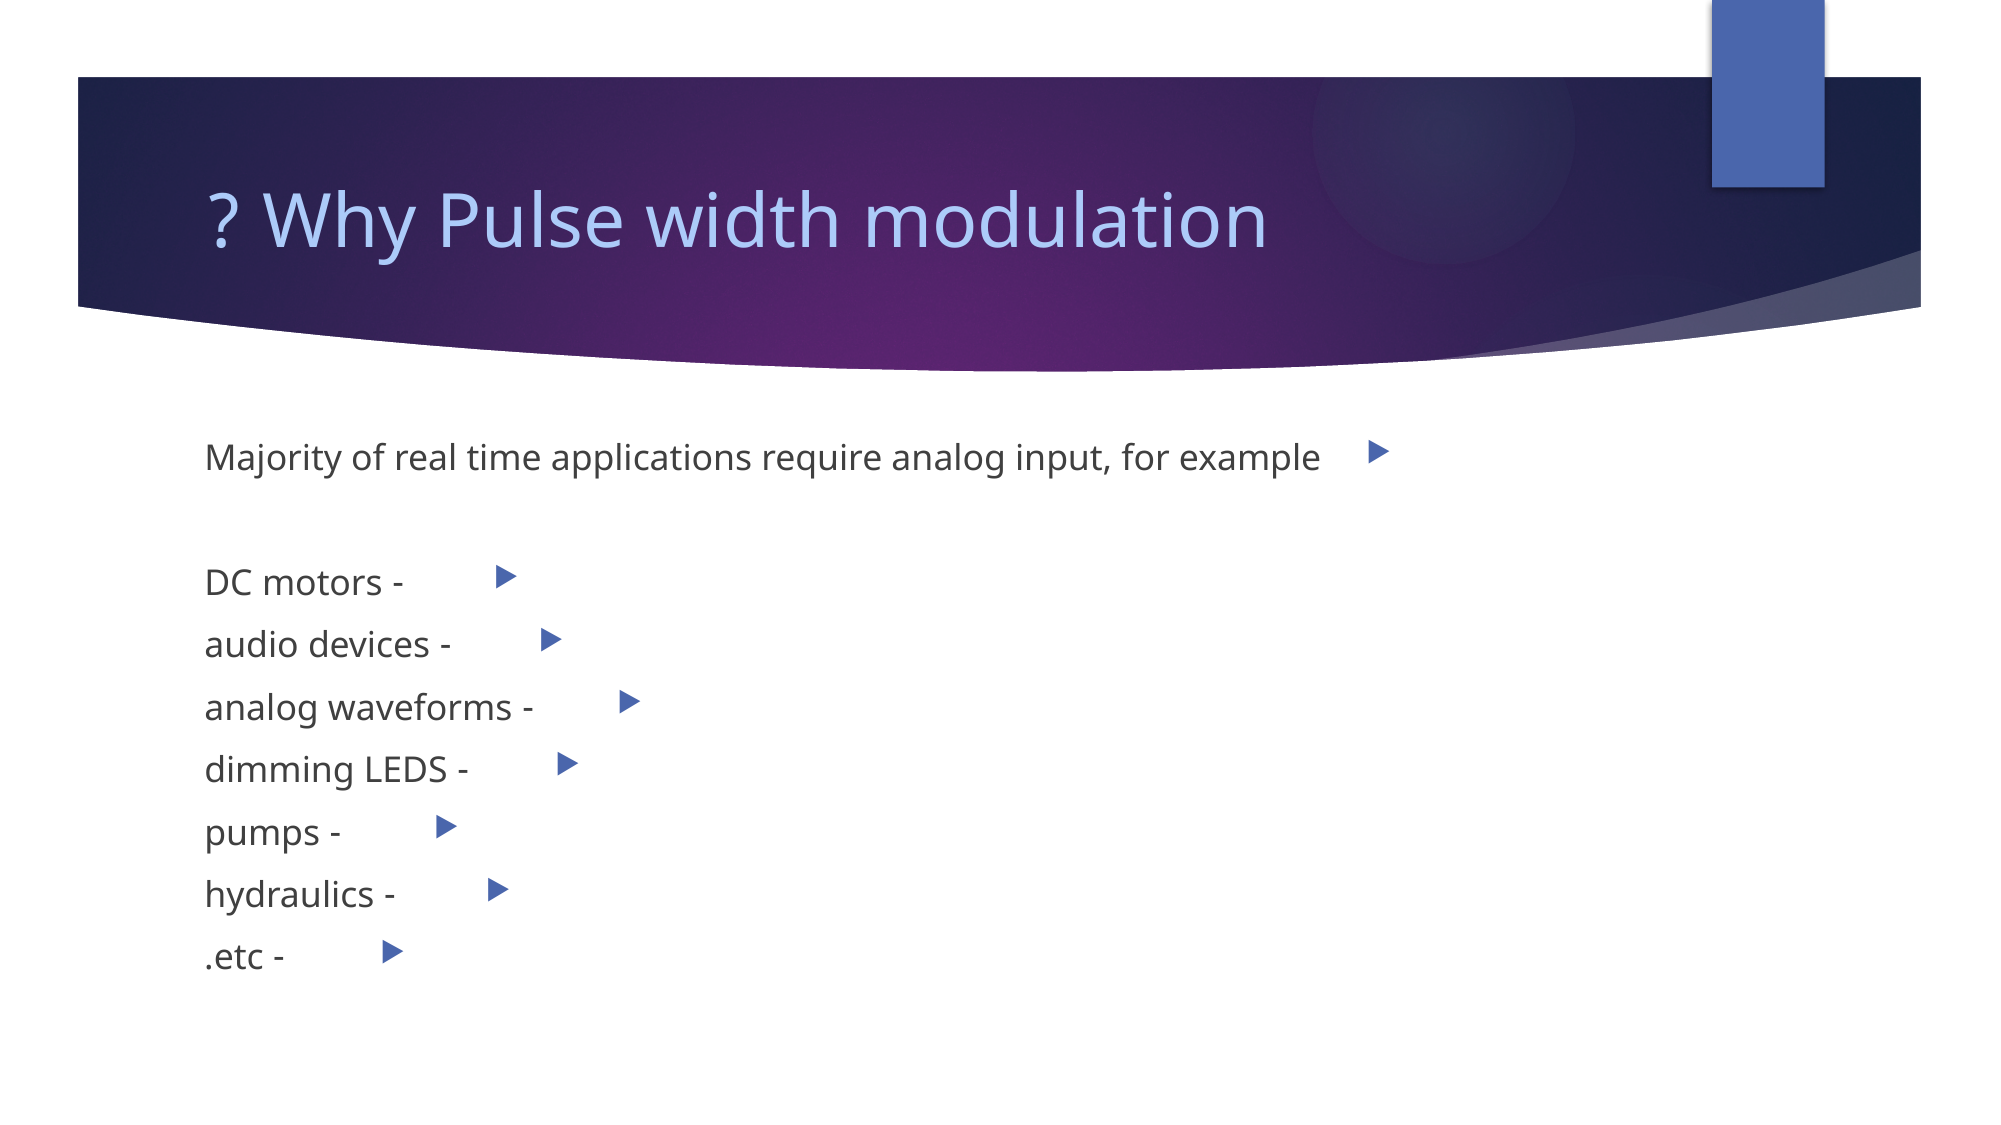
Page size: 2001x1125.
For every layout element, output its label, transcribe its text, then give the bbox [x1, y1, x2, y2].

title Why Pulse width modulation ? [189, 159, 1627, 276]
list Majority of real time applications require analog input, for example - DC motors - audio devices - analog waveforms - dimming LEDS - pumps - hydraulics - etc. [189, 427, 1638, 988]
